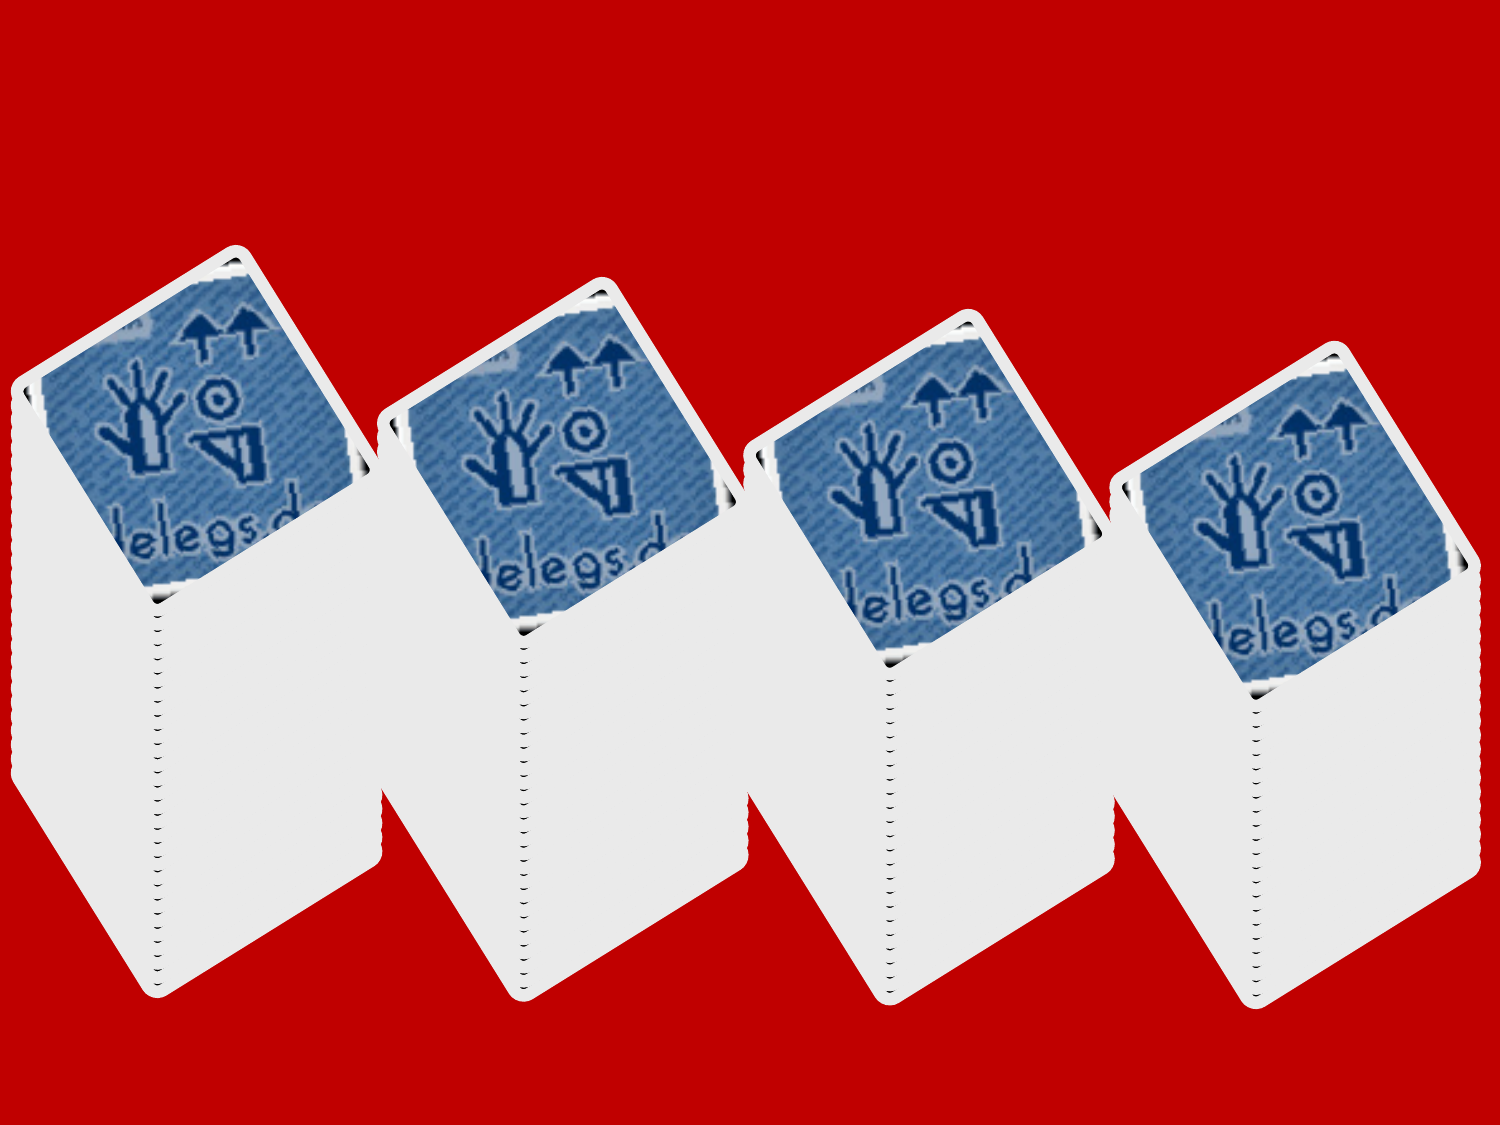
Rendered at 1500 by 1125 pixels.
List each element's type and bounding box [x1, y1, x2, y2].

text_box [0, 0, 1500, 1125]
picture [393, 293, 734, 950]
picture [26, 261, 368, 946]
picture [759, 324, 1100, 954]
picture [1125, 356, 1466, 957]
